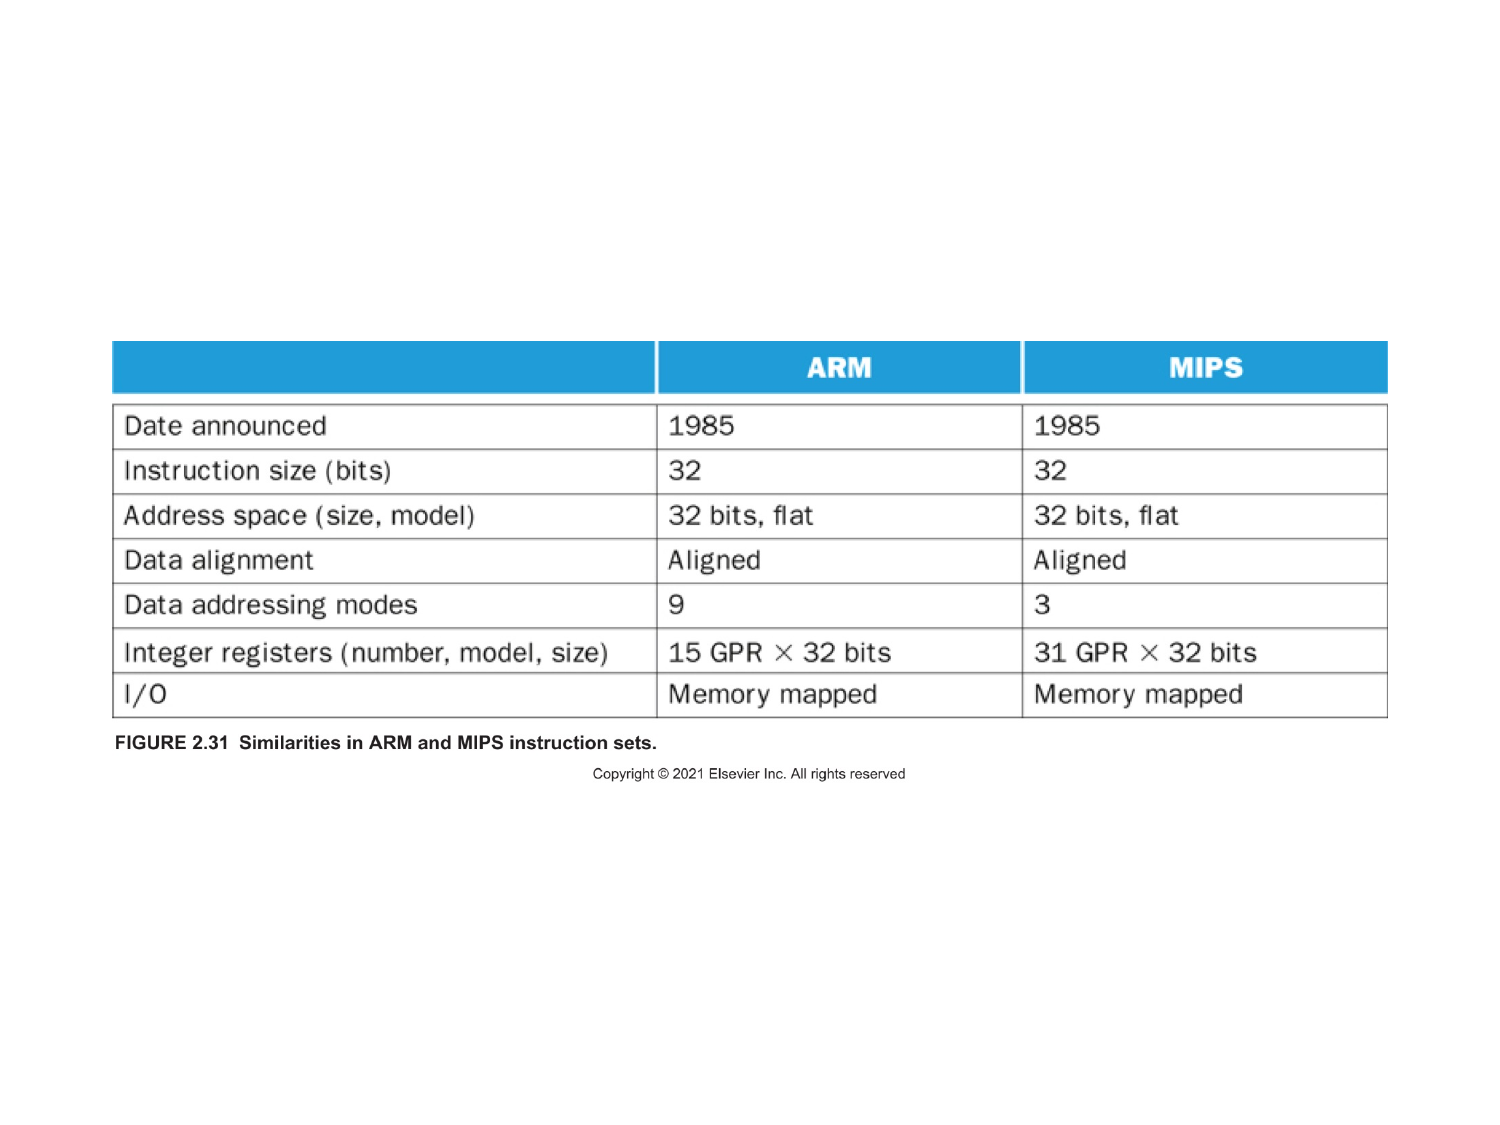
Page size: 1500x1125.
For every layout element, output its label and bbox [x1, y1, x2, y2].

picture [112, 341, 1388, 784]
